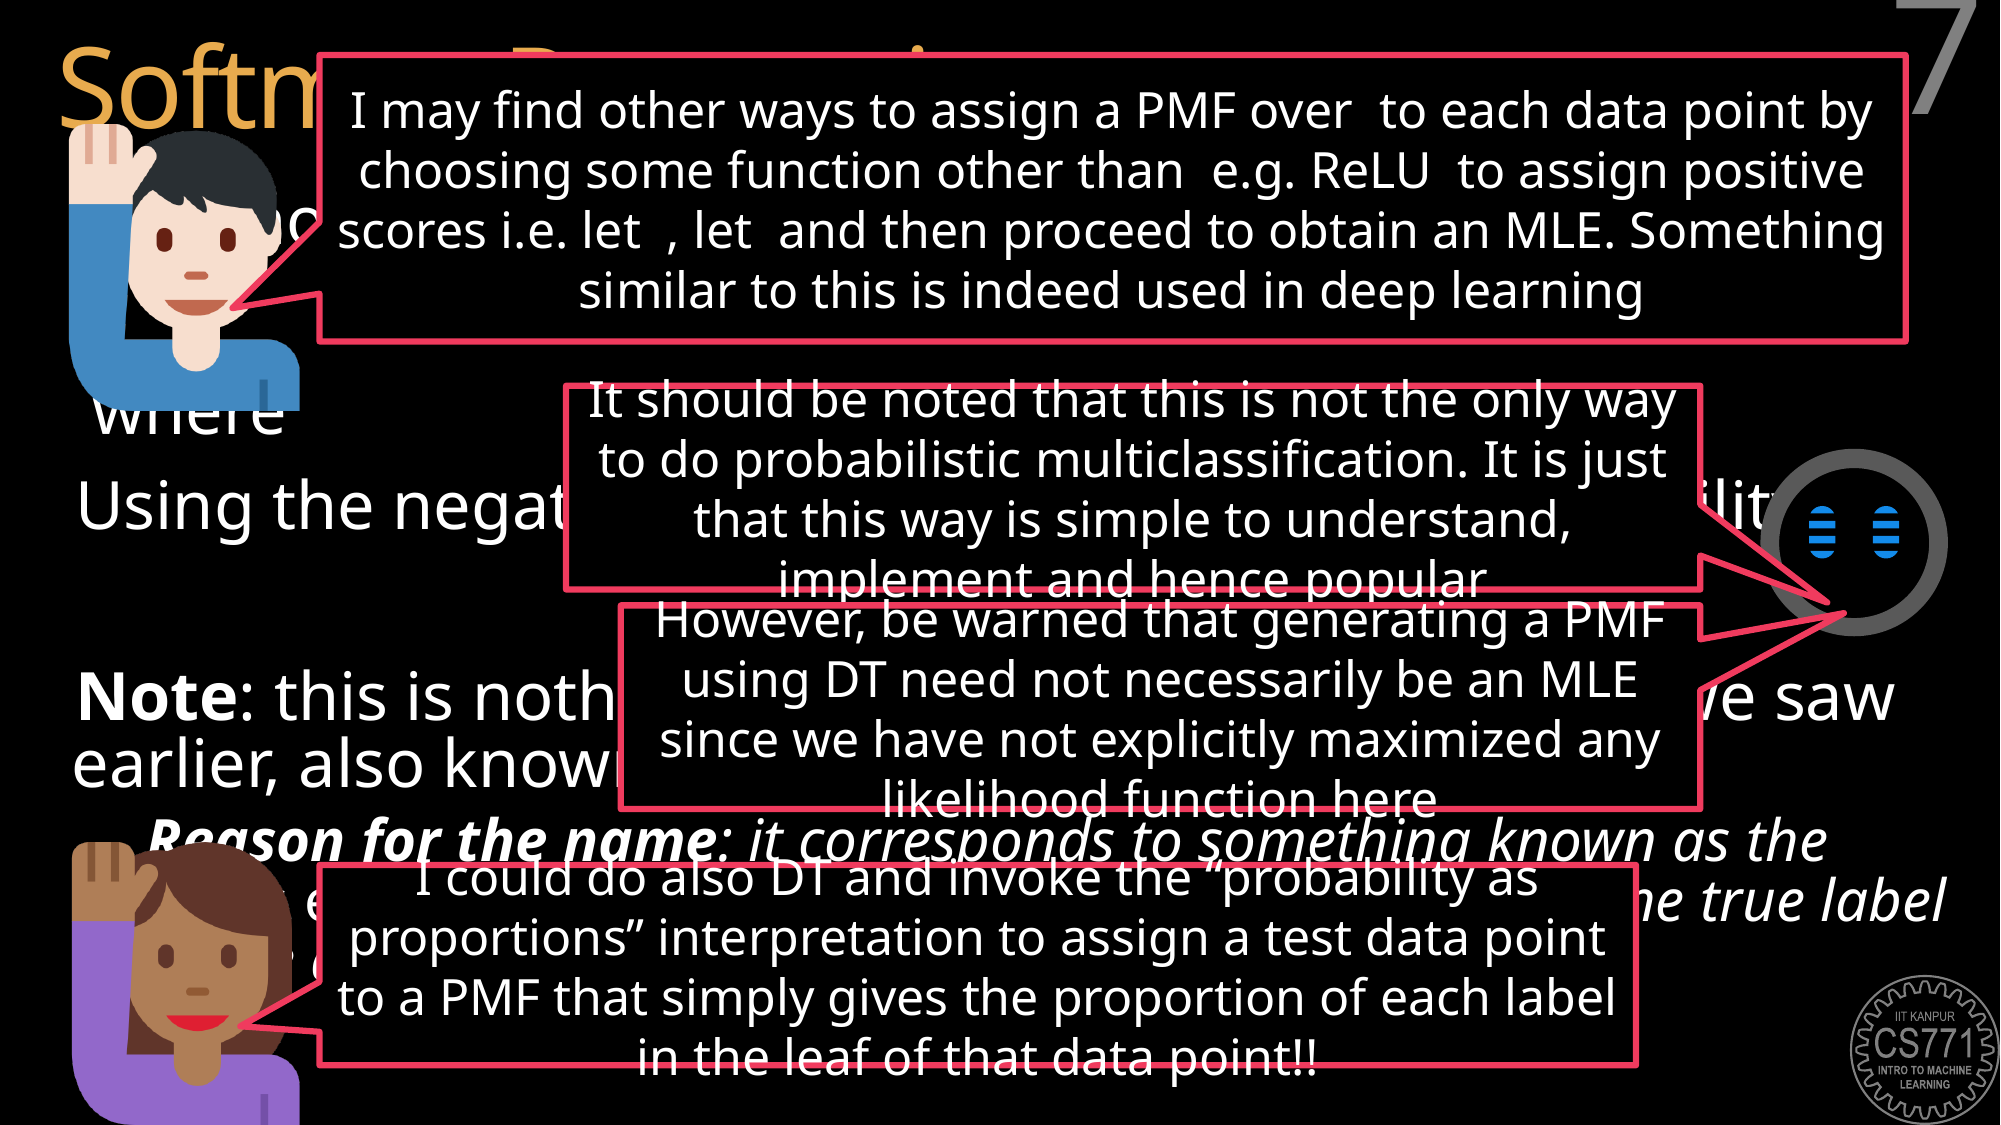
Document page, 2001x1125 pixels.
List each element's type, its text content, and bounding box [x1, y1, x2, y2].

title Softmax Regression [41, 5, 1945, 124]
picture [40, 124, 327, 411]
slide_number 7 [1520, 6, 2000, 183]
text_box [1760, 448, 1949, 637]
text_box I could do also DT and invoke the “probability as proportions” interpretation to assign a test data point to a PMF that simply gives the proportion of each label in the leaf of that data point!! [327, 863, 1638, 1067]
text_box However, be warned that generating a PMF using DT need not necessarily be an MLE since we have not explicitly maximized any likelihood function here [619, 604, 1802, 811]
picture [43, 842, 327, 1125]
text_box It should be noted that this is not the only way to do probabilistic multiclassification. It is just that this way is simple to understand, implement and hence popular [565, 384, 1760, 591]
